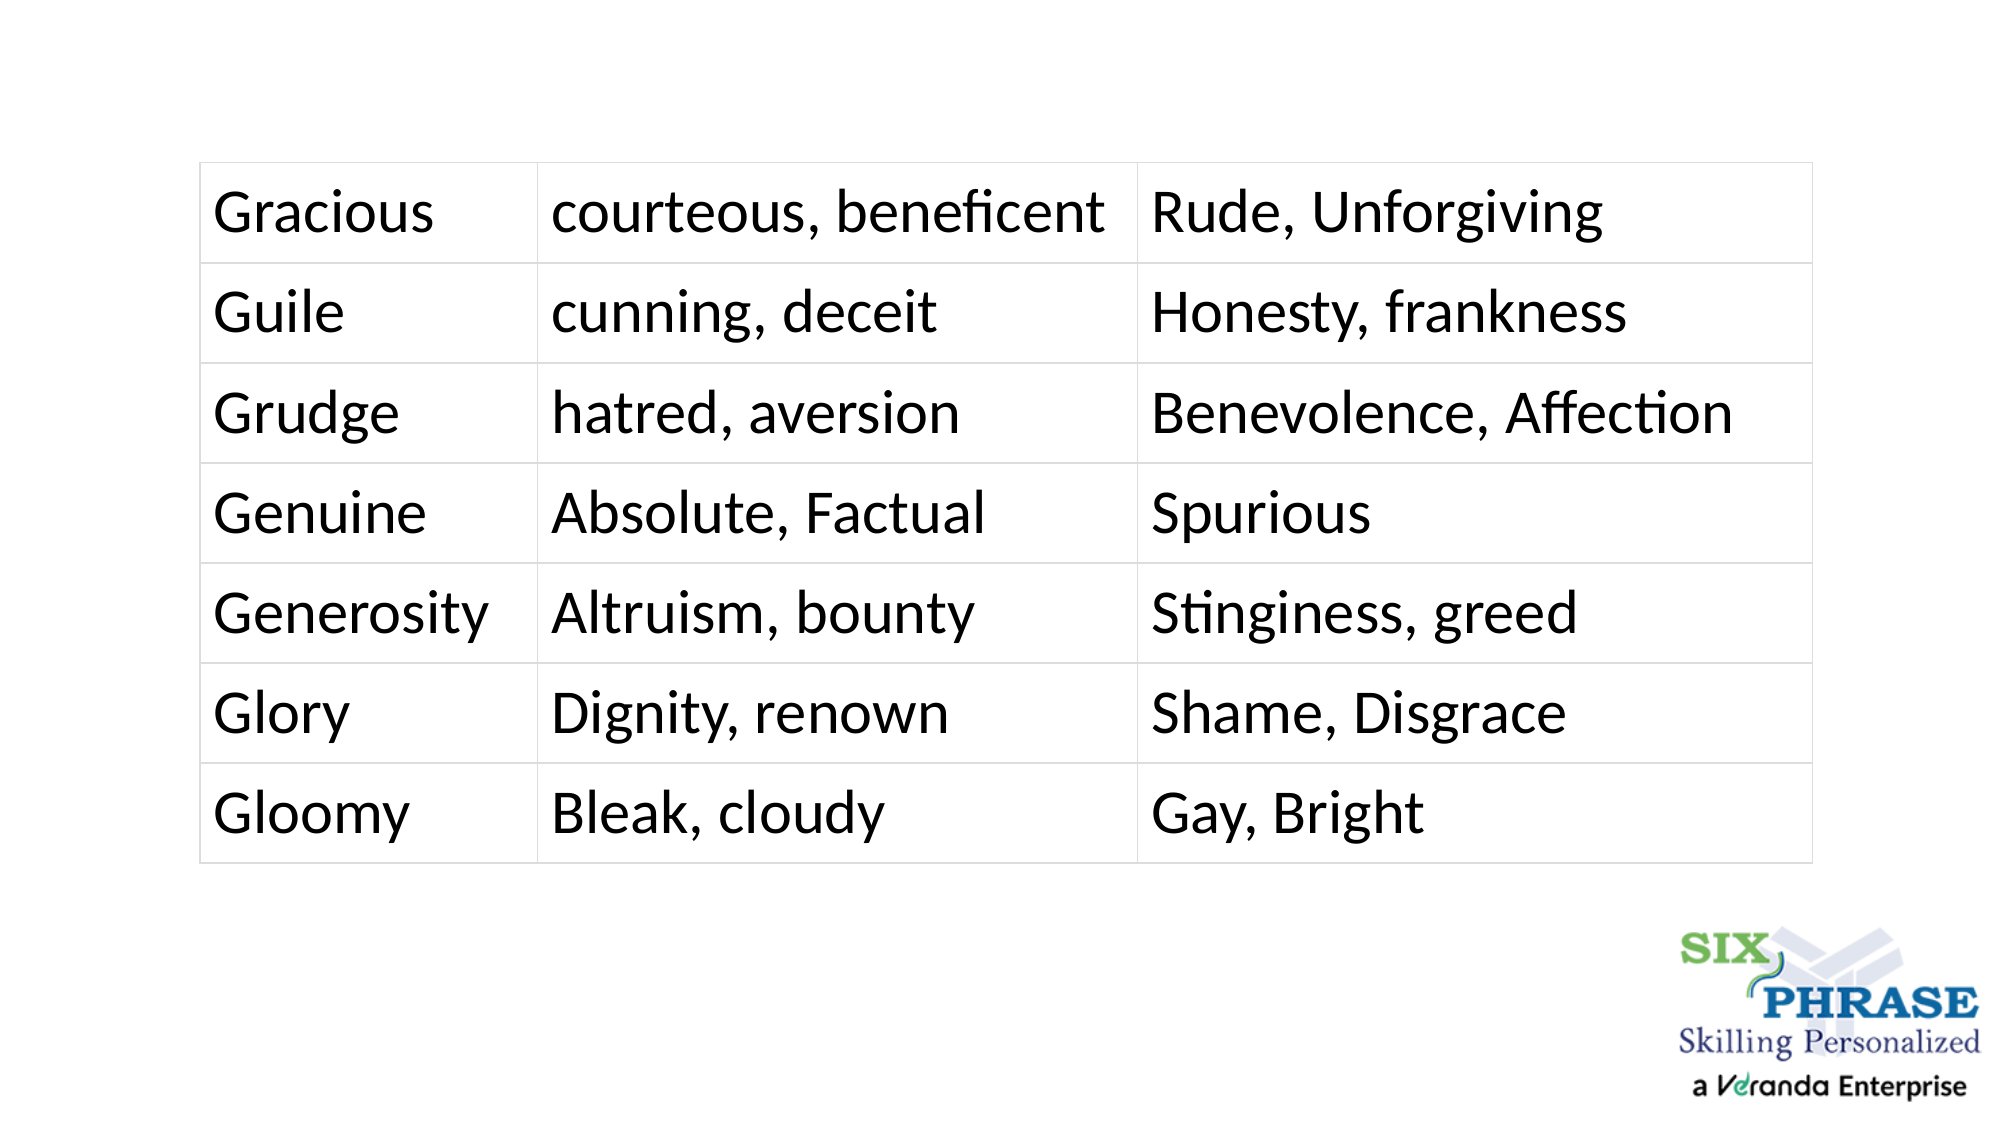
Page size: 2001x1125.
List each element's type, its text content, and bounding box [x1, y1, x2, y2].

table_cell Honesty, frankness [1138, 264, 1812, 362]
table_header Gracious [201, 163, 537, 262]
table_cell Stinginess, greed [1138, 564, 1812, 662]
table_cell Grudge [201, 364, 537, 462]
table_cell Glory [201, 664, 537, 762]
table_cell Generosity [201, 564, 537, 662]
table_cell Altruism, bounty [538, 564, 1137, 662]
table_cell Benevolence, Affection [1138, 364, 1812, 462]
table_cell cunning, deceit [538, 264, 1137, 362]
table_header courteous, beneficent [538, 163, 1137, 262]
table_cell Gloomy [201, 764, 537, 862]
table_header Rude, Unforgiving [1138, 163, 1812, 262]
table_cell Gay, Bright [1138, 764, 1812, 862]
table_cell Shame, Disgrace [1138, 664, 1812, 762]
table_cell Genuine [201, 464, 537, 562]
table_cell Bleak, cloudy [538, 764, 1137, 862]
table_cell Spurious [1138, 464, 1812, 562]
table_cell Guile [201, 264, 537, 362]
table_cell Dignity, renown [538, 664, 1137, 762]
picture [1662, 912, 2000, 1113]
table_cell Absolute, Factual [538, 464, 1137, 562]
table_cell hatred, aversion [538, 364, 1137, 462]
